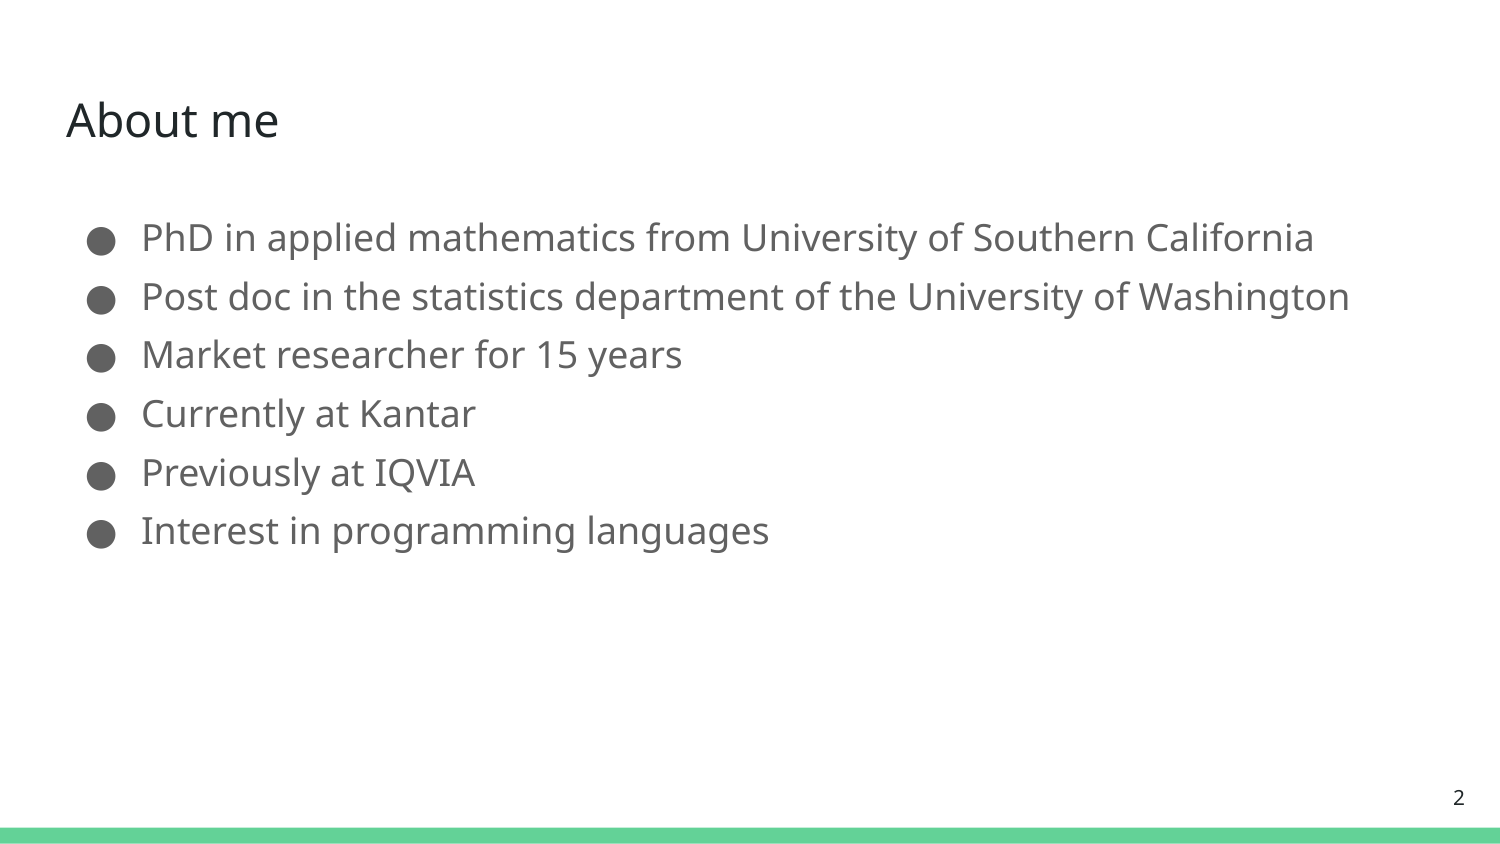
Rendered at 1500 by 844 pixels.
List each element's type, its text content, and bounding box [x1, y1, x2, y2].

title About me [51, 72, 1449, 167]
slide_number ‹#› [1389, 764, 1480, 830]
list PhD in applied mathematics from University of Southern California Post doc in the statistics department of the University of Washington Market researcher for 15 years Currently at Kantar Previously at IQVIA Interest in programming languages [51, 189, 1449, 750]
